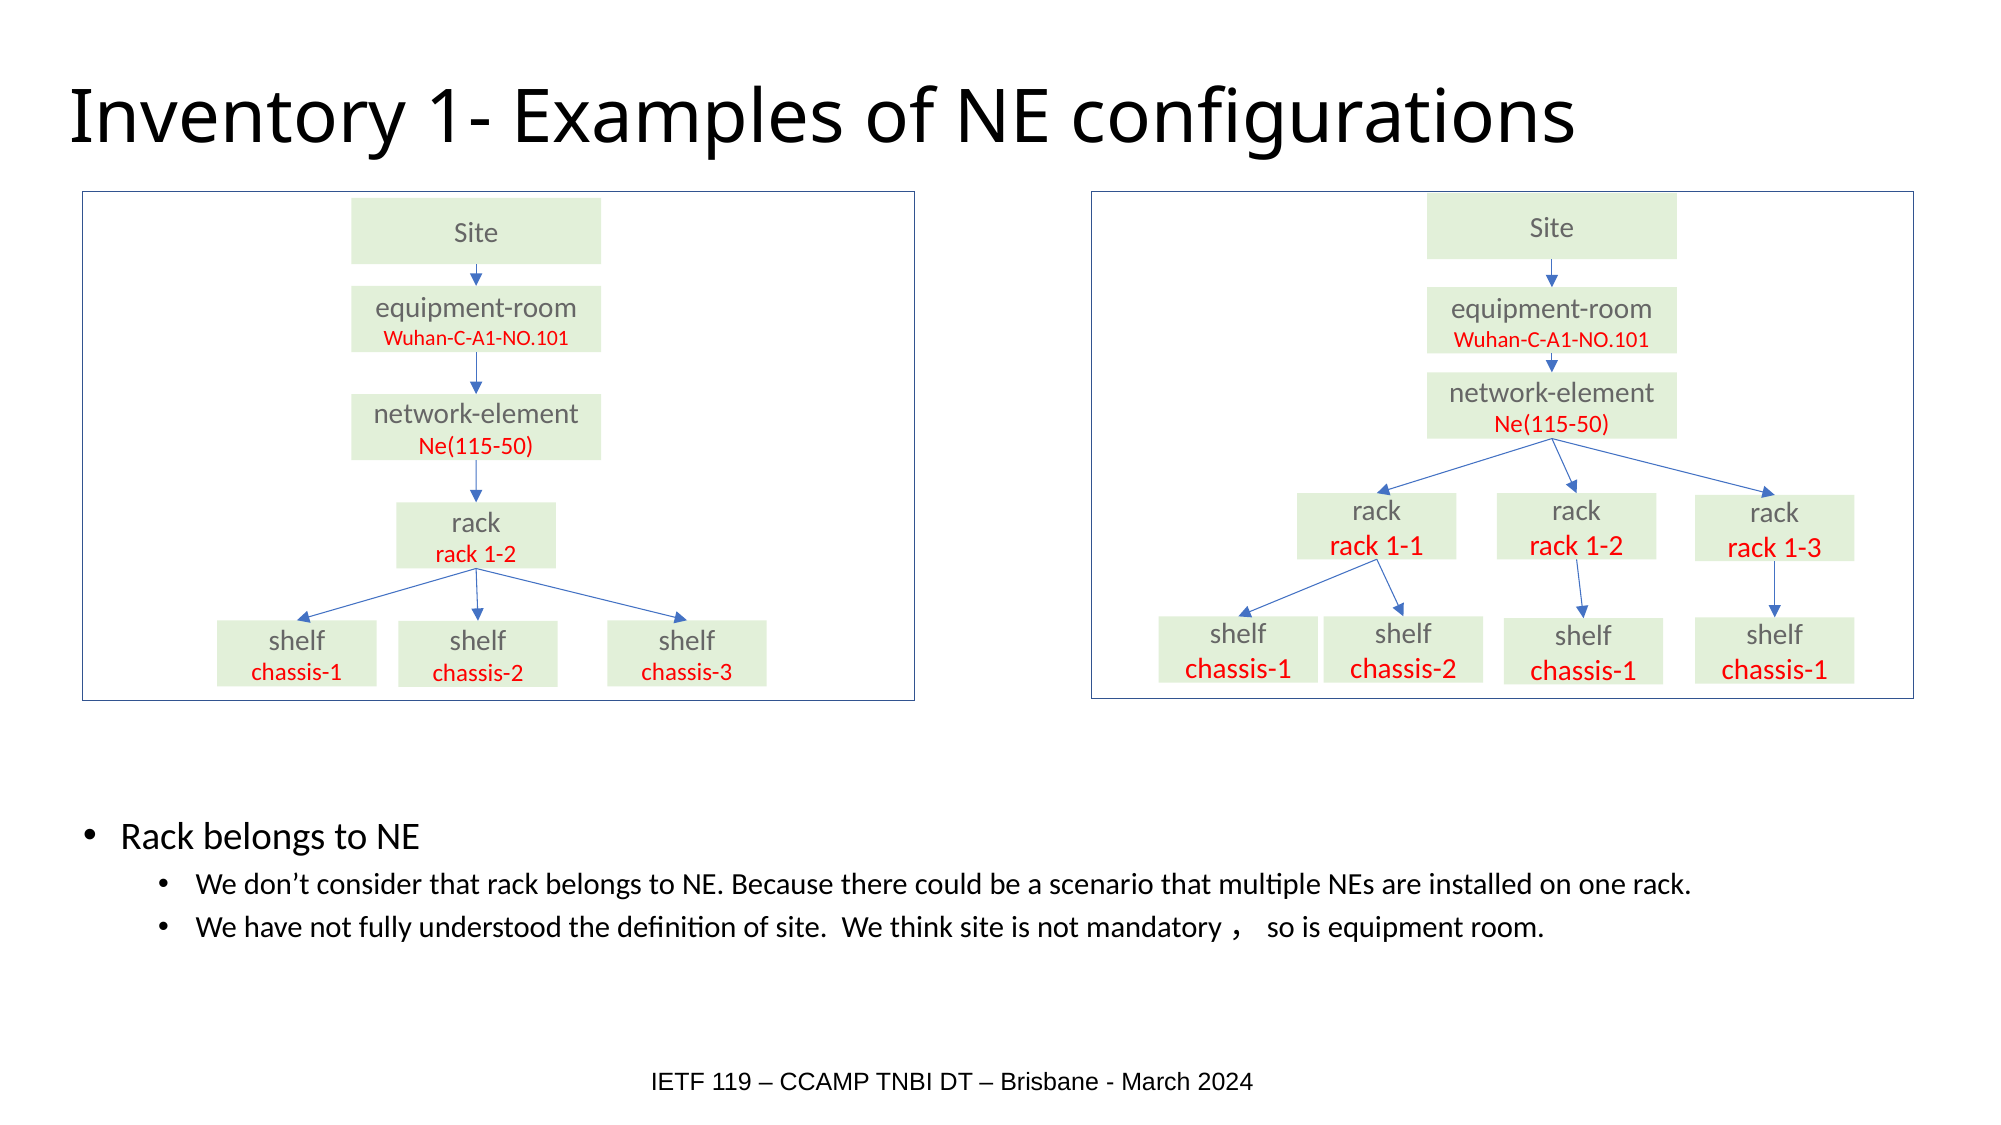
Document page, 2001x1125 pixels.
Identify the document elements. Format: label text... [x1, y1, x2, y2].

text_box shelf chassis-3 [607, 620, 767, 687]
text_box rack rack 1-3 [1695, 494, 1855, 562]
text_box equipment-room Wuhan-C-A1-NO.101 [1427, 287, 1677, 354]
text_box Site [1427, 192, 1677, 260]
text_box shelf chassis-1 [1158, 616, 1318, 683]
text_box rack rack 1-1 [1297, 493, 1457, 560]
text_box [1376, 438, 1551, 494]
footer IETF 119 – CCAMP TNBI DT – Brisbane - March 2024 [625, 1057, 1280, 1104]
text_box Site [351, 197, 602, 265]
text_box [1238, 559, 1376, 617]
text_box shelf chassis-2 [1323, 616, 1484, 683]
text_box network-element Ne(115-50) [1427, 372, 1677, 438]
text_box shelf chassis-1 [1695, 617, 1855, 684]
text_box network-element Ne(115-50) [351, 394, 602, 461]
text_box rack rack 1-2 [1496, 494, 1657, 560]
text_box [1551, 438, 1775, 495]
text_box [296, 568, 476, 621]
text_box [1090, 190, 1915, 699]
list Rack belongs to NE We don’t consider that rack belongs to NE. Because there could be a scenario that multiple NEs are installed on one rack. We have not fully understood the definition of site. We think site is not mandatory，so is equipment room. [68, 808, 1932, 1105]
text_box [1576, 559, 1584, 619]
text_box shelf chassis-1 [217, 620, 377, 687]
title Inventory 1- Examples of NE configurations [54, 45, 1891, 191]
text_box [1376, 559, 1404, 617]
text_box shelf chassis-1 [1503, 618, 1664, 685]
text_box equipment-room Wuhan-C-A1-NO.101 [351, 285, 602, 353]
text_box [476, 568, 688, 621]
text_box [82, 191, 915, 701]
text_box shelf chassis-2 [398, 621, 558, 687]
text_box rack rack 1-2 [396, 502, 556, 568]
